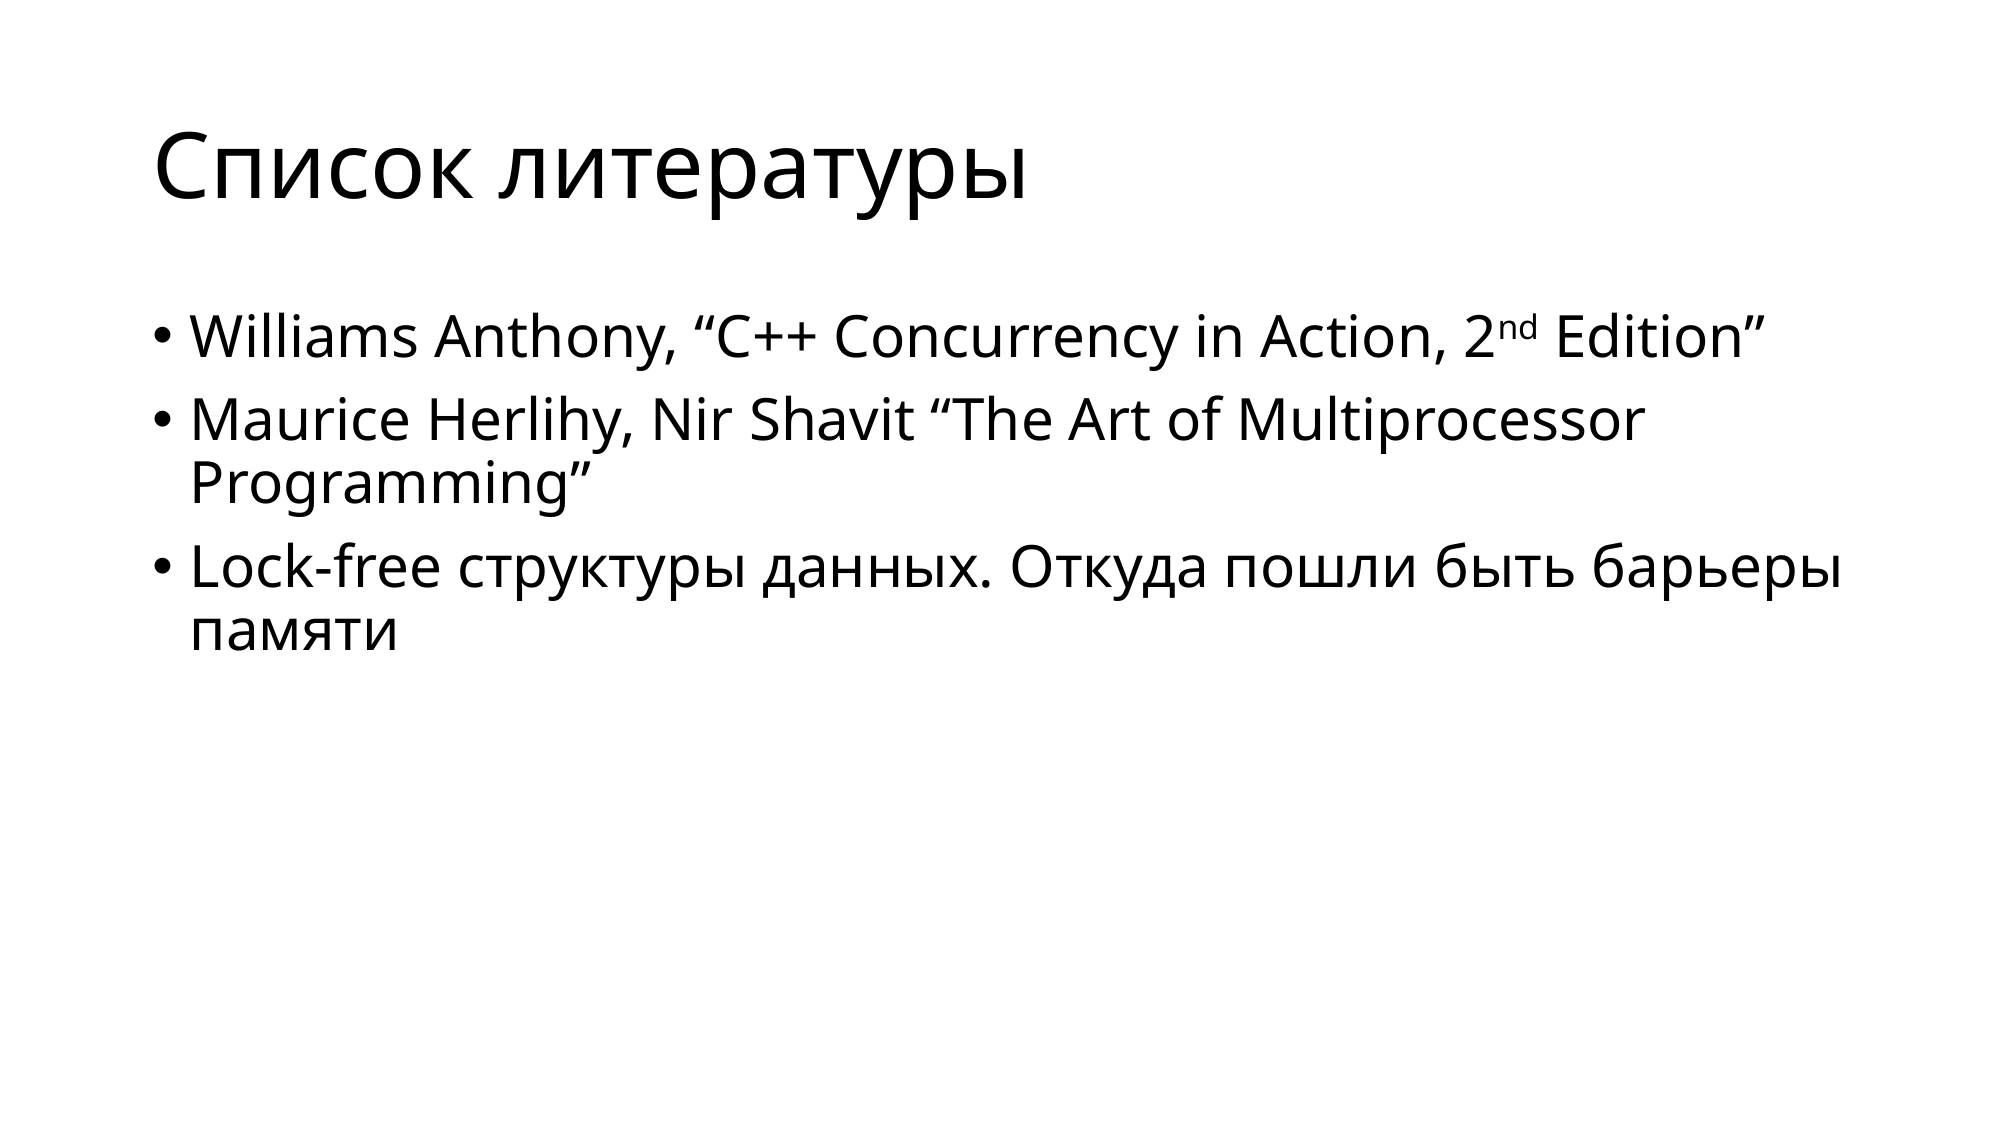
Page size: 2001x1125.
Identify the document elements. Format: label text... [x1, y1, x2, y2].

title Список литературы [137, 59, 1863, 278]
list Williams Anthony, “C++ Concurrency in Action, 2nd Edition” Maurice Herlihy, Nir Shavit “The Art of Multiprocessor Programming” Lock-free структуры данных. Откуда пошли быть барьеры памяти [137, 299, 1863, 1014]
